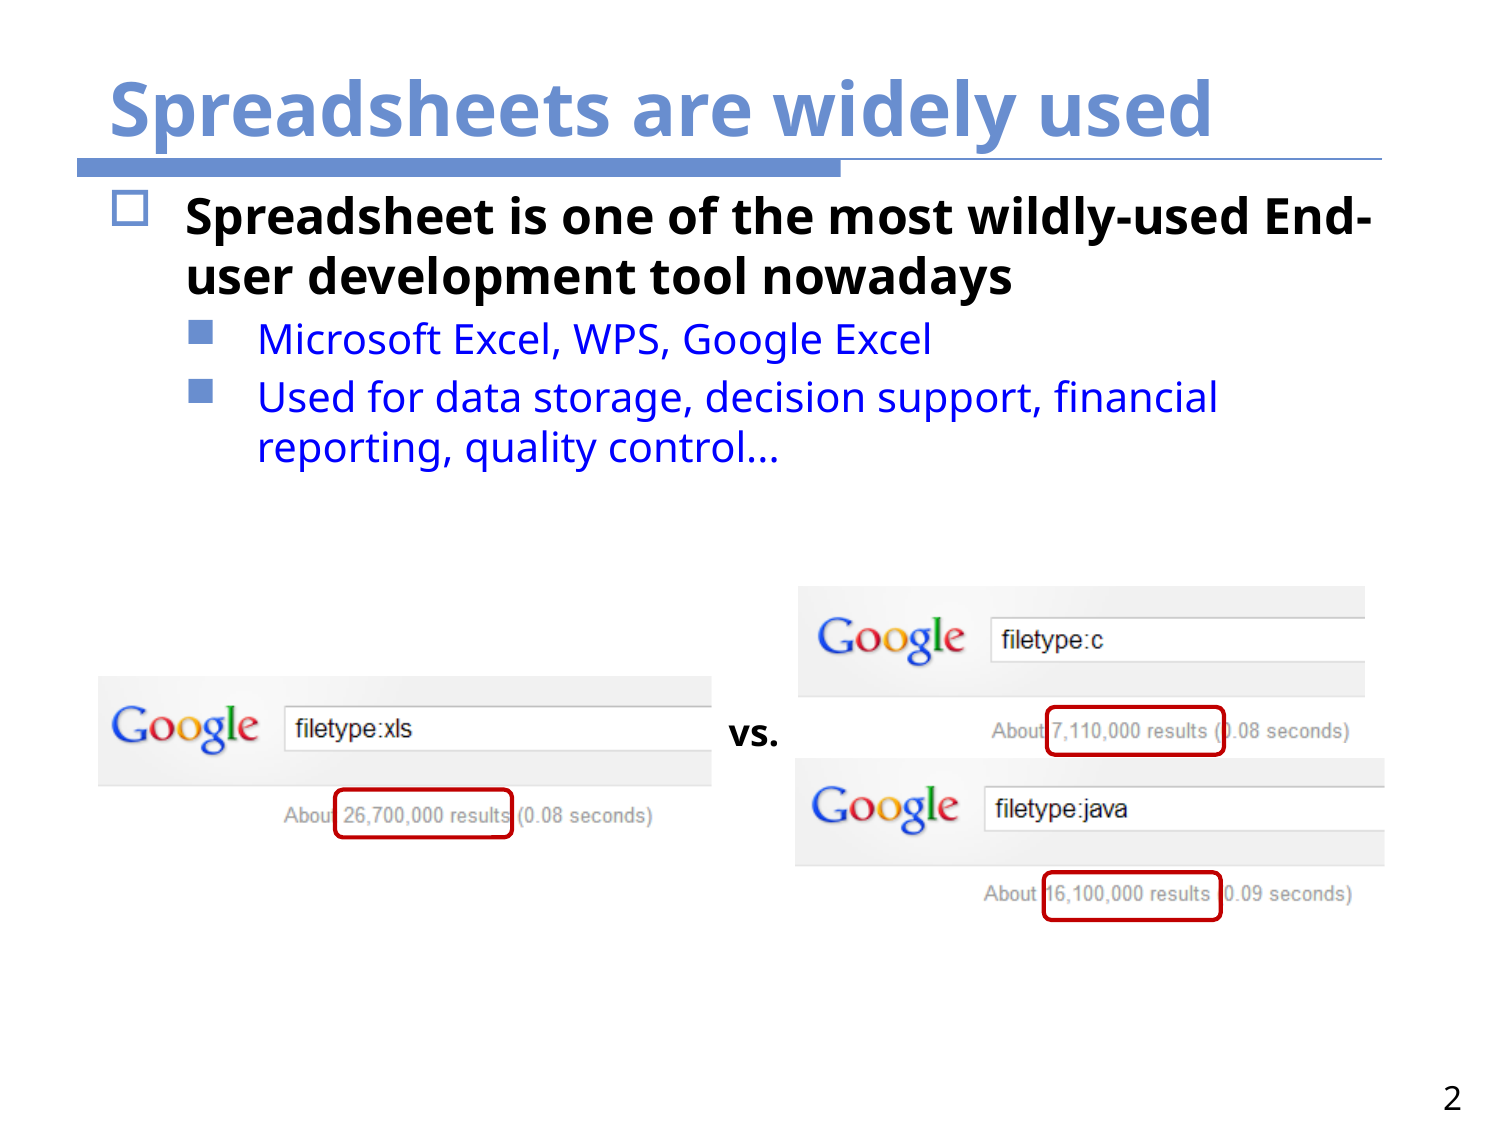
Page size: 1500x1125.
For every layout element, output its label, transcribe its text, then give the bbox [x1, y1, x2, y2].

title Spreadsheets are widely used [94, 50, 1407, 159]
list Spreadsheet is one of the most wildly-used End-user development tool nowadays Microsoft Excel, WPS, Google Excel Used for data storage, decision support, financial reporting, quality control... [92, 176, 1406, 587]
picture [98, 676, 715, 834]
picture [795, 757, 1389, 909]
text_box vs. [719, 701, 795, 762]
text_box [1043, 918, 1221, 923]
picture [798, 585, 1365, 743]
slide_number 2 [1405, 1070, 1500, 1123]
text_box [1046, 752, 1225, 757]
